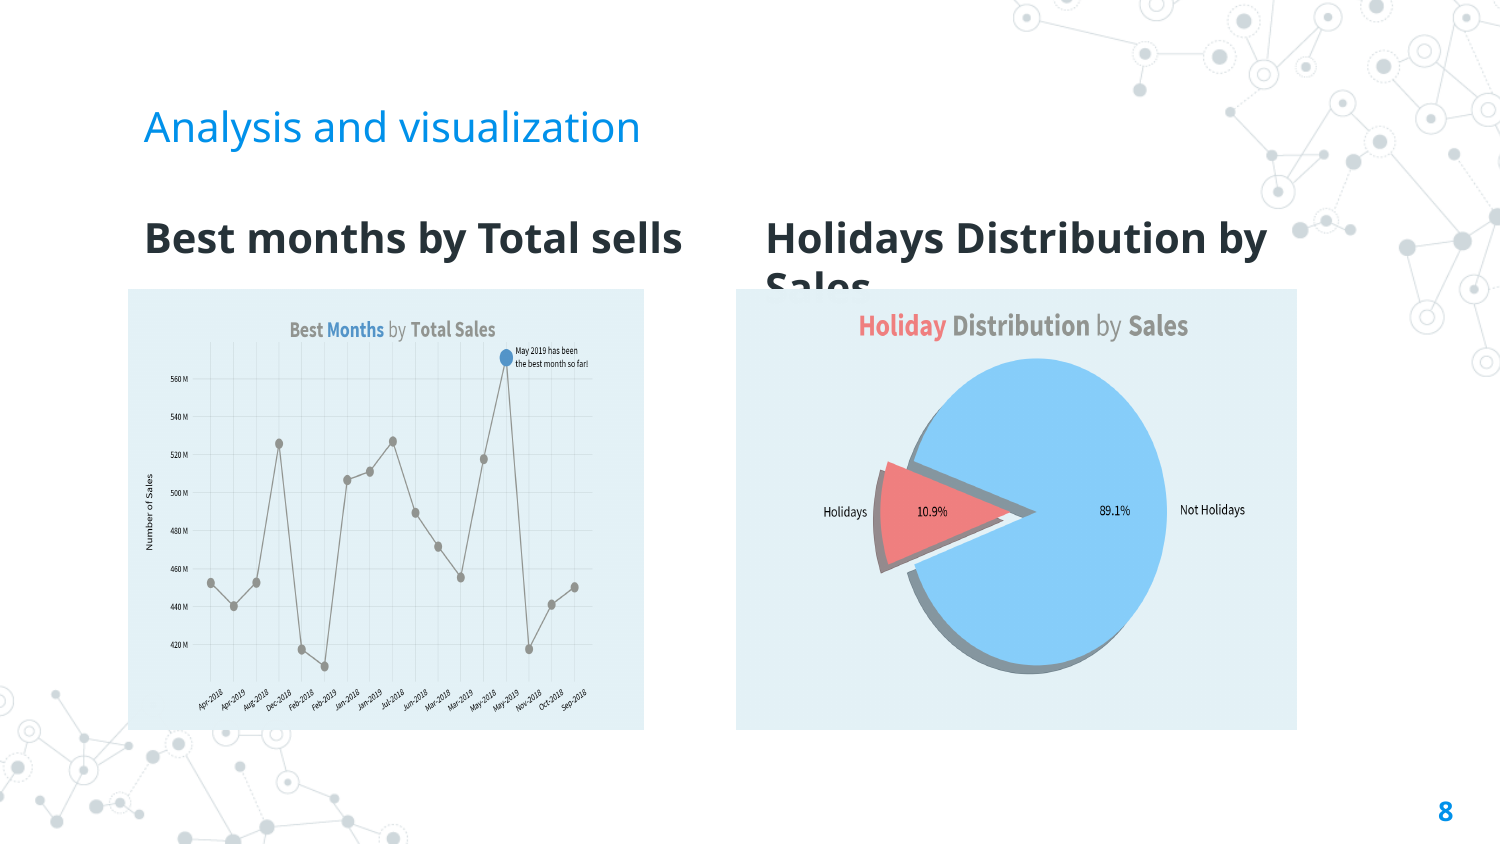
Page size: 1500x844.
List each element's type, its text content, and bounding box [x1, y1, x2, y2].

list Best months by Total sells [128, 196, 732, 808]
list Holidays Distribution by Sales [750, 196, 1366, 808]
title Analysis and visualization [128, 50, 1372, 166]
picture [0, 0, 1500, 844]
slide_number 8 [1378, 779, 1469, 844]
